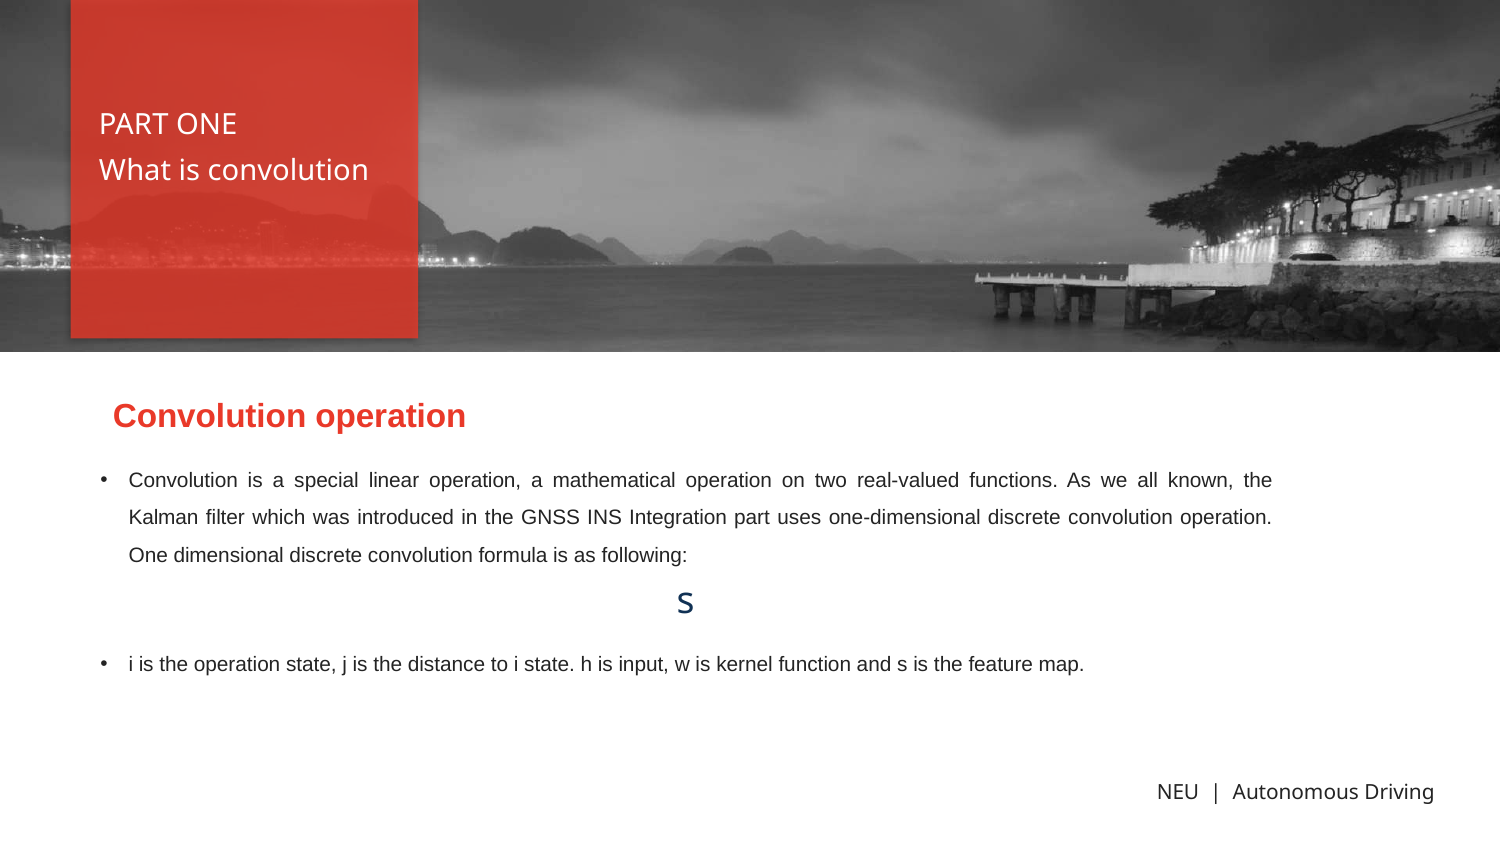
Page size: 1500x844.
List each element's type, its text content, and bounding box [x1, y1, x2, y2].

text_box Convolution operation [98, 386, 510, 441]
text_box Convolution is a special linear operation, a mathematical operation on two real-valued functions. As we all known, the Kalman filter which was introduced in the GNSS INS Integration part uses one-dimensional discrete convolution operation. One dimensional discrete convolution formula is as following: [84, 446, 1288, 574]
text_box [70, 0, 419, 339]
picture [0, 0, 1500, 352]
text_box NEU | Autonomous Driving [1127, 763, 1450, 811]
text_box i is the operation state, j is the distance to i state. h is input, w is kernel function and s is the feature map. [84, 630, 1288, 684]
